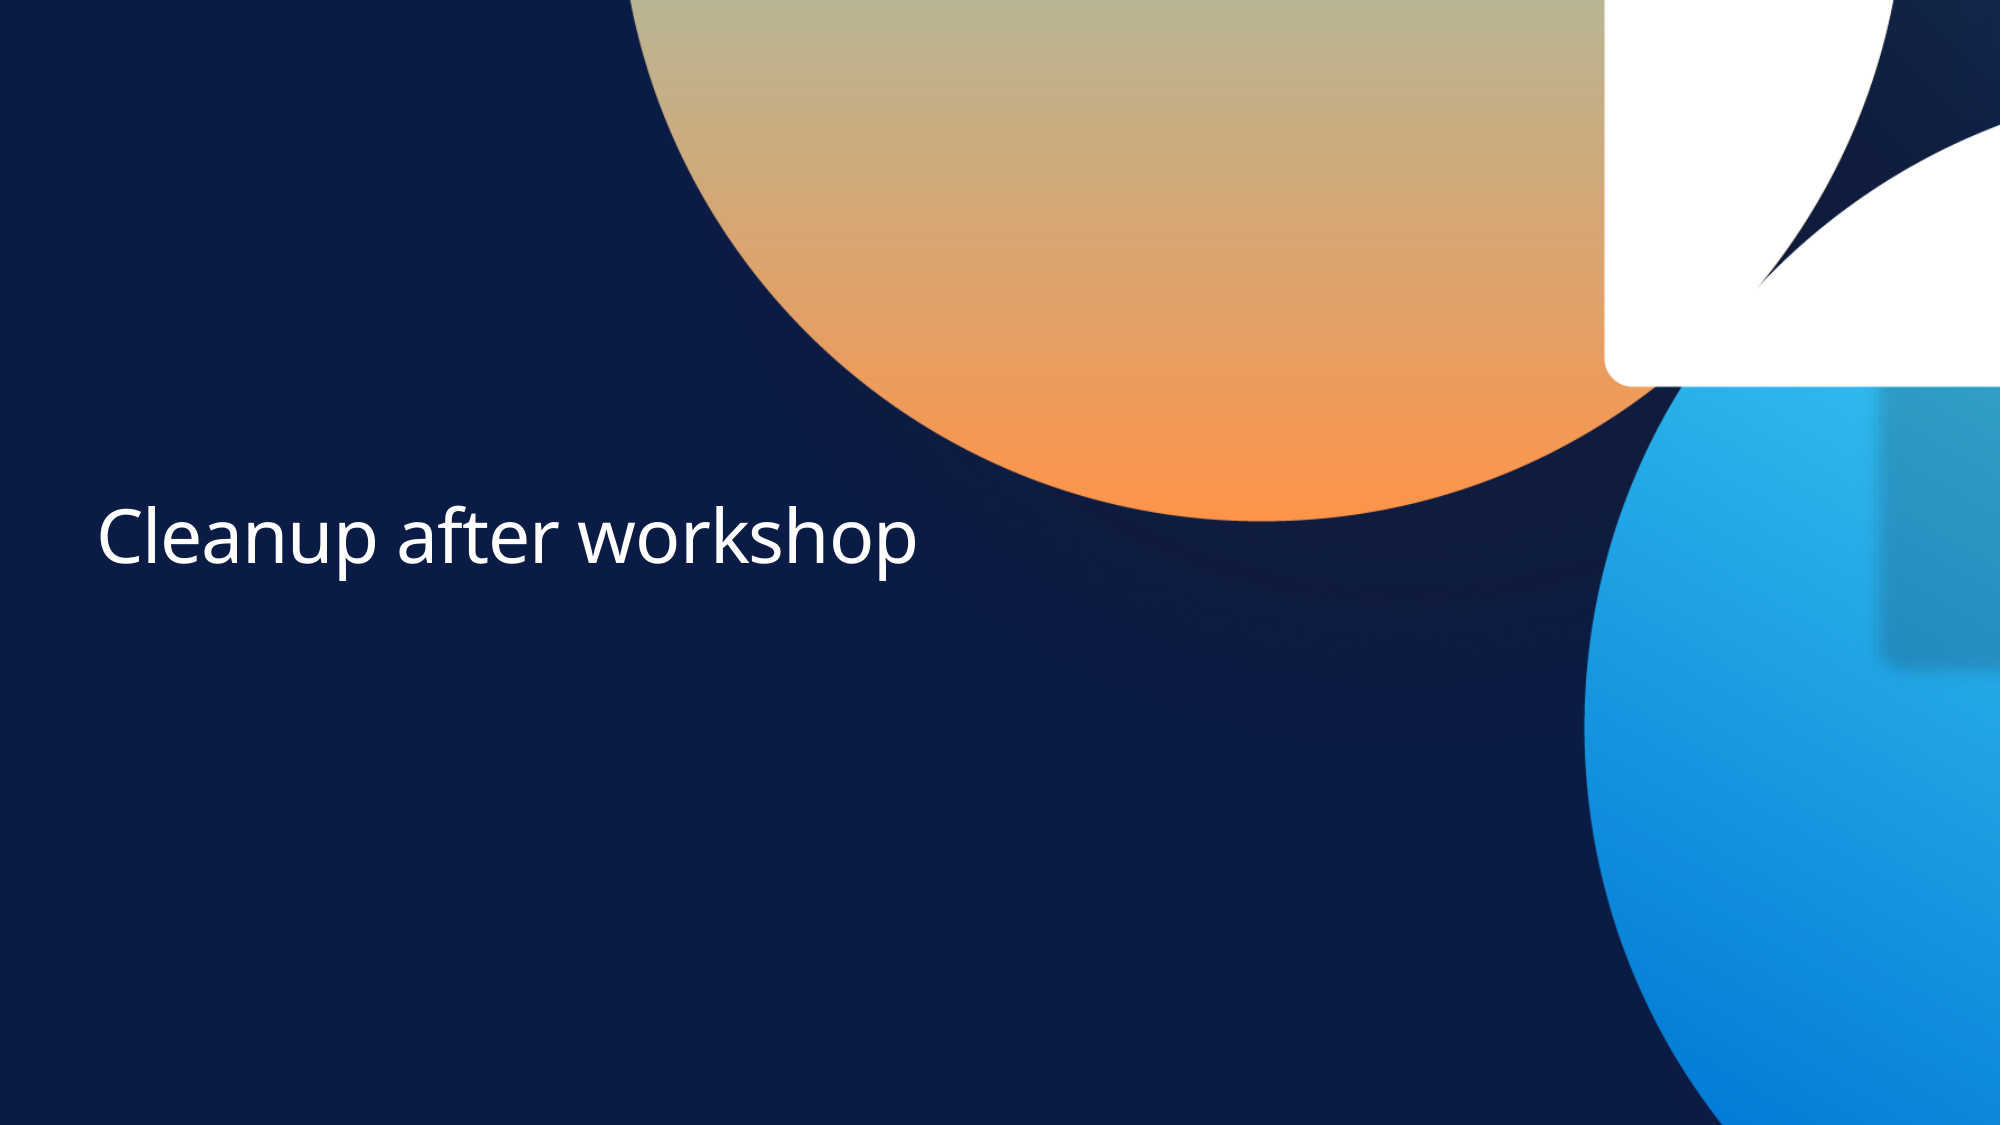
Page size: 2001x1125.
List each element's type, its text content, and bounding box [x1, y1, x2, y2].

picture [349, 0, 2000, 1125]
title Cleanup after workshop [96, 416, 955, 580]
